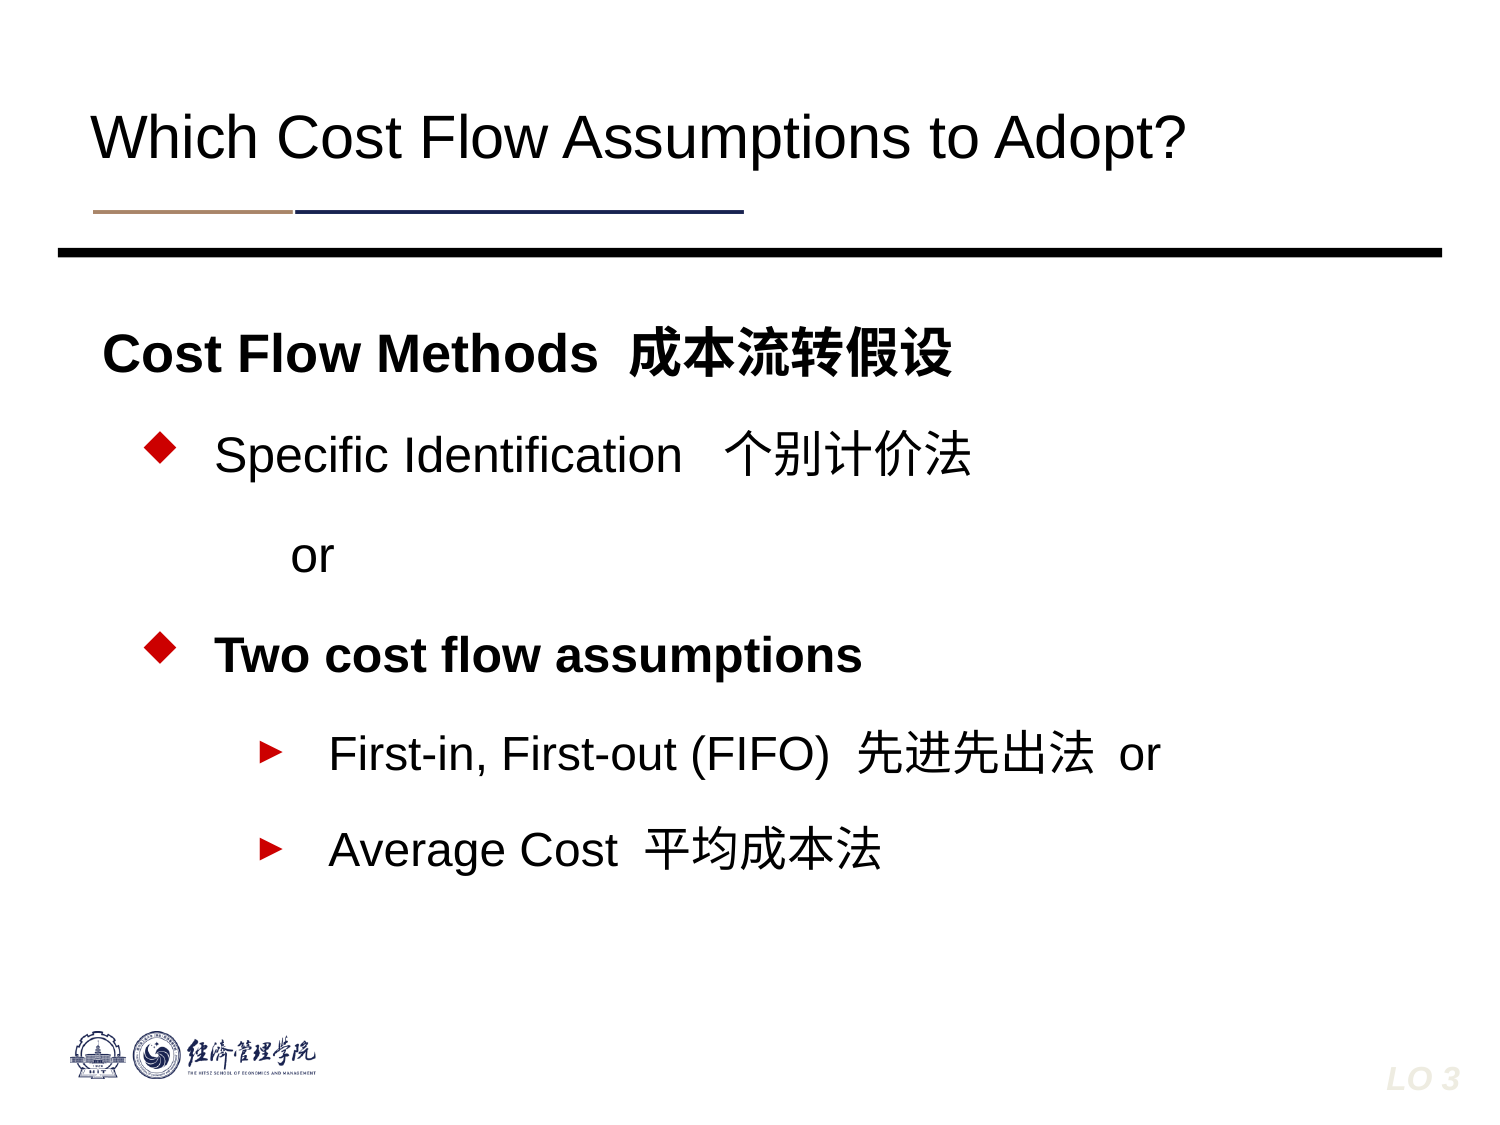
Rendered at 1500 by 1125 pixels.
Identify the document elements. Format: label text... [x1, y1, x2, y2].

text_box LO 3 [1324, 1049, 1475, 1105]
text_box Cost Flow Methods 成本流转假设 Specific Identification 个别计价法 or Two cost flow assumptions First-in, First-out (FIFO) 先进先出法 or Average Cost 平均成本法 [87, 294, 1400, 884]
picture [93, 210, 744, 214]
title Which Cost Flow Assumptions to Adopt? [75, 87, 1225, 180]
picture [70, 1031, 316, 1079]
